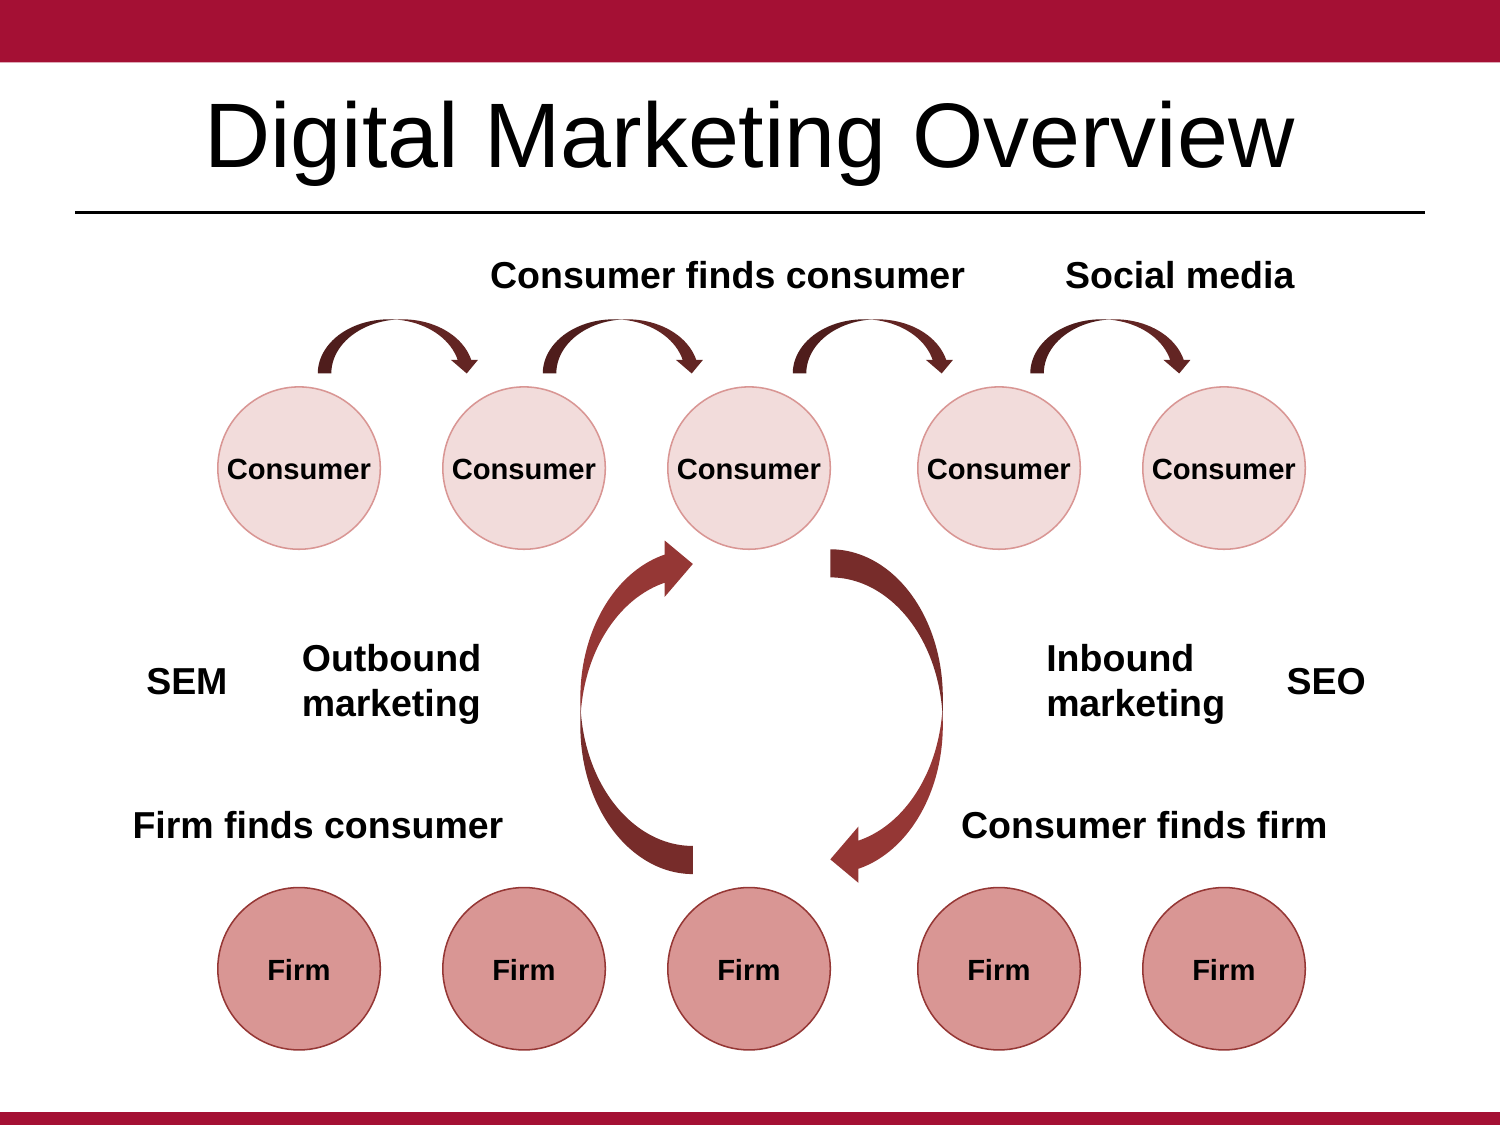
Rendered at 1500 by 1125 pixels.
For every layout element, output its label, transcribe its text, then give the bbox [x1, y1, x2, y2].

title Digital Marketing Overview [75, 37, 1425, 225]
text_box Consumer finds consumer [475, 243, 1008, 304]
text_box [117, 319, 1383, 1051]
text_box Social media [1050, 243, 1333, 304]
